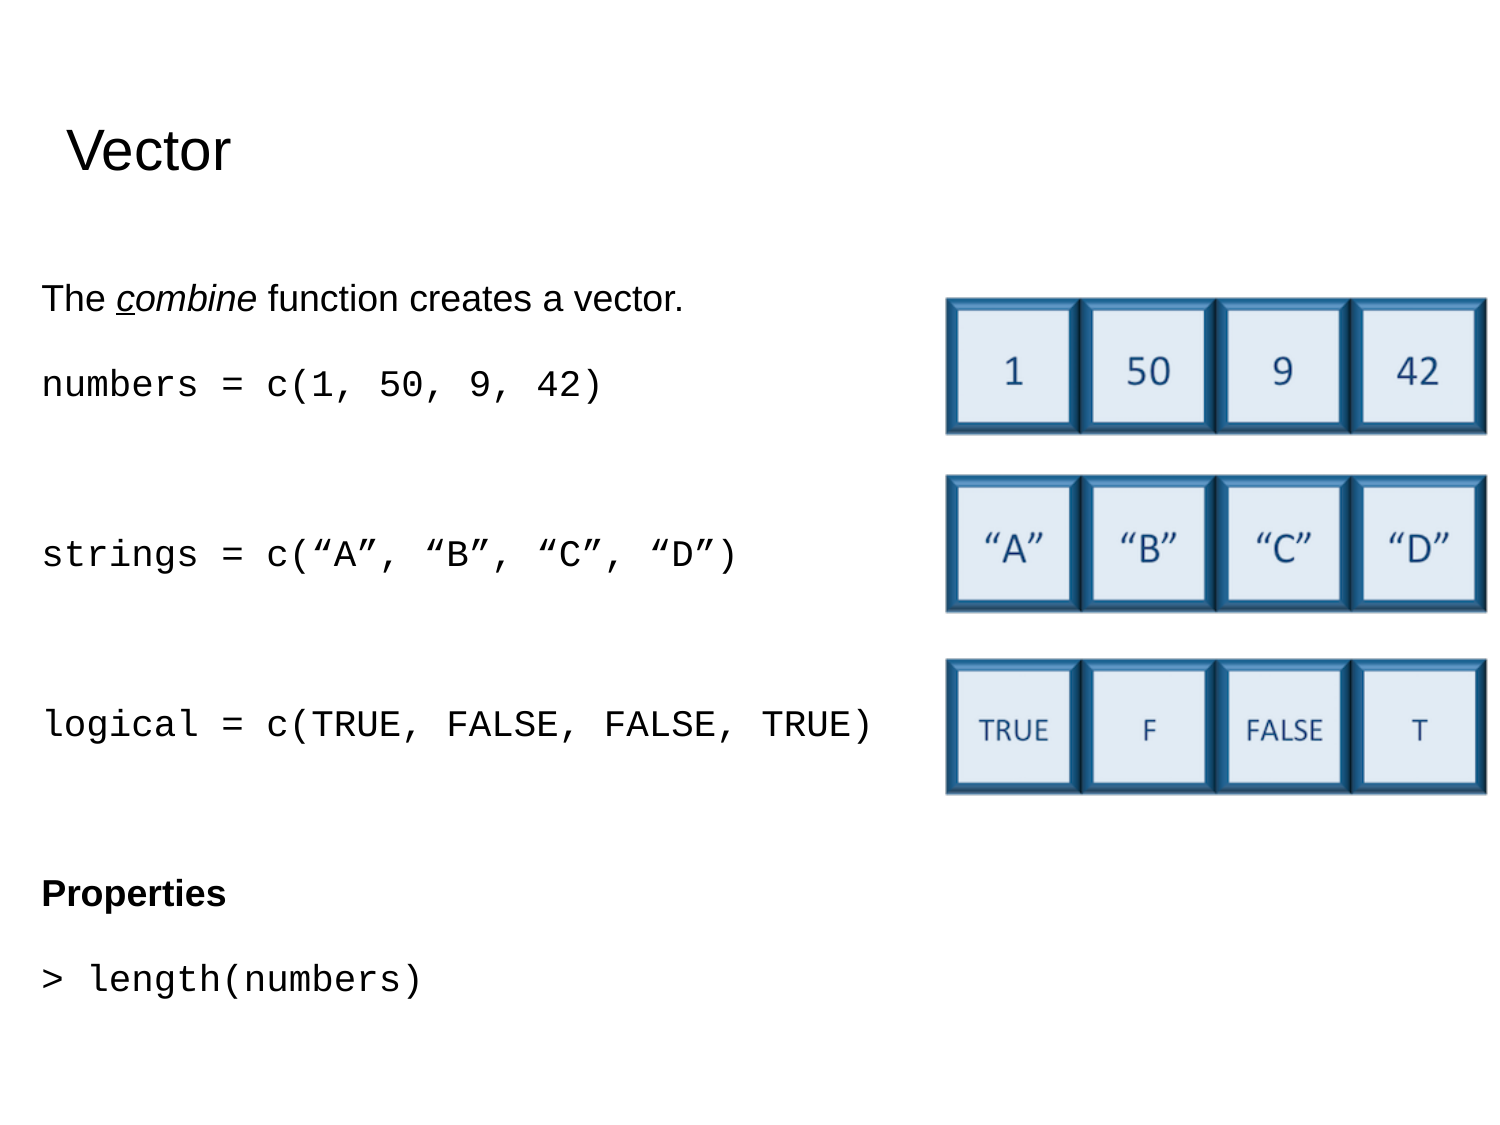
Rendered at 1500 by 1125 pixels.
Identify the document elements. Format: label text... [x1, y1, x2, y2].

list The combine function creates a vector. numbers = c(1, 50, 9, 42) strings = c(“A”, “B”, “C”, “D”) logical = c(TRUE, FALSE, FALSE, TRUE) Properties > length(numbers) [26, 252, 1424, 1000]
picture [943, 657, 1490, 797]
title Vector [51, 97, 1449, 223]
picture [943, 296, 1490, 437]
picture [943, 473, 1490, 615]
